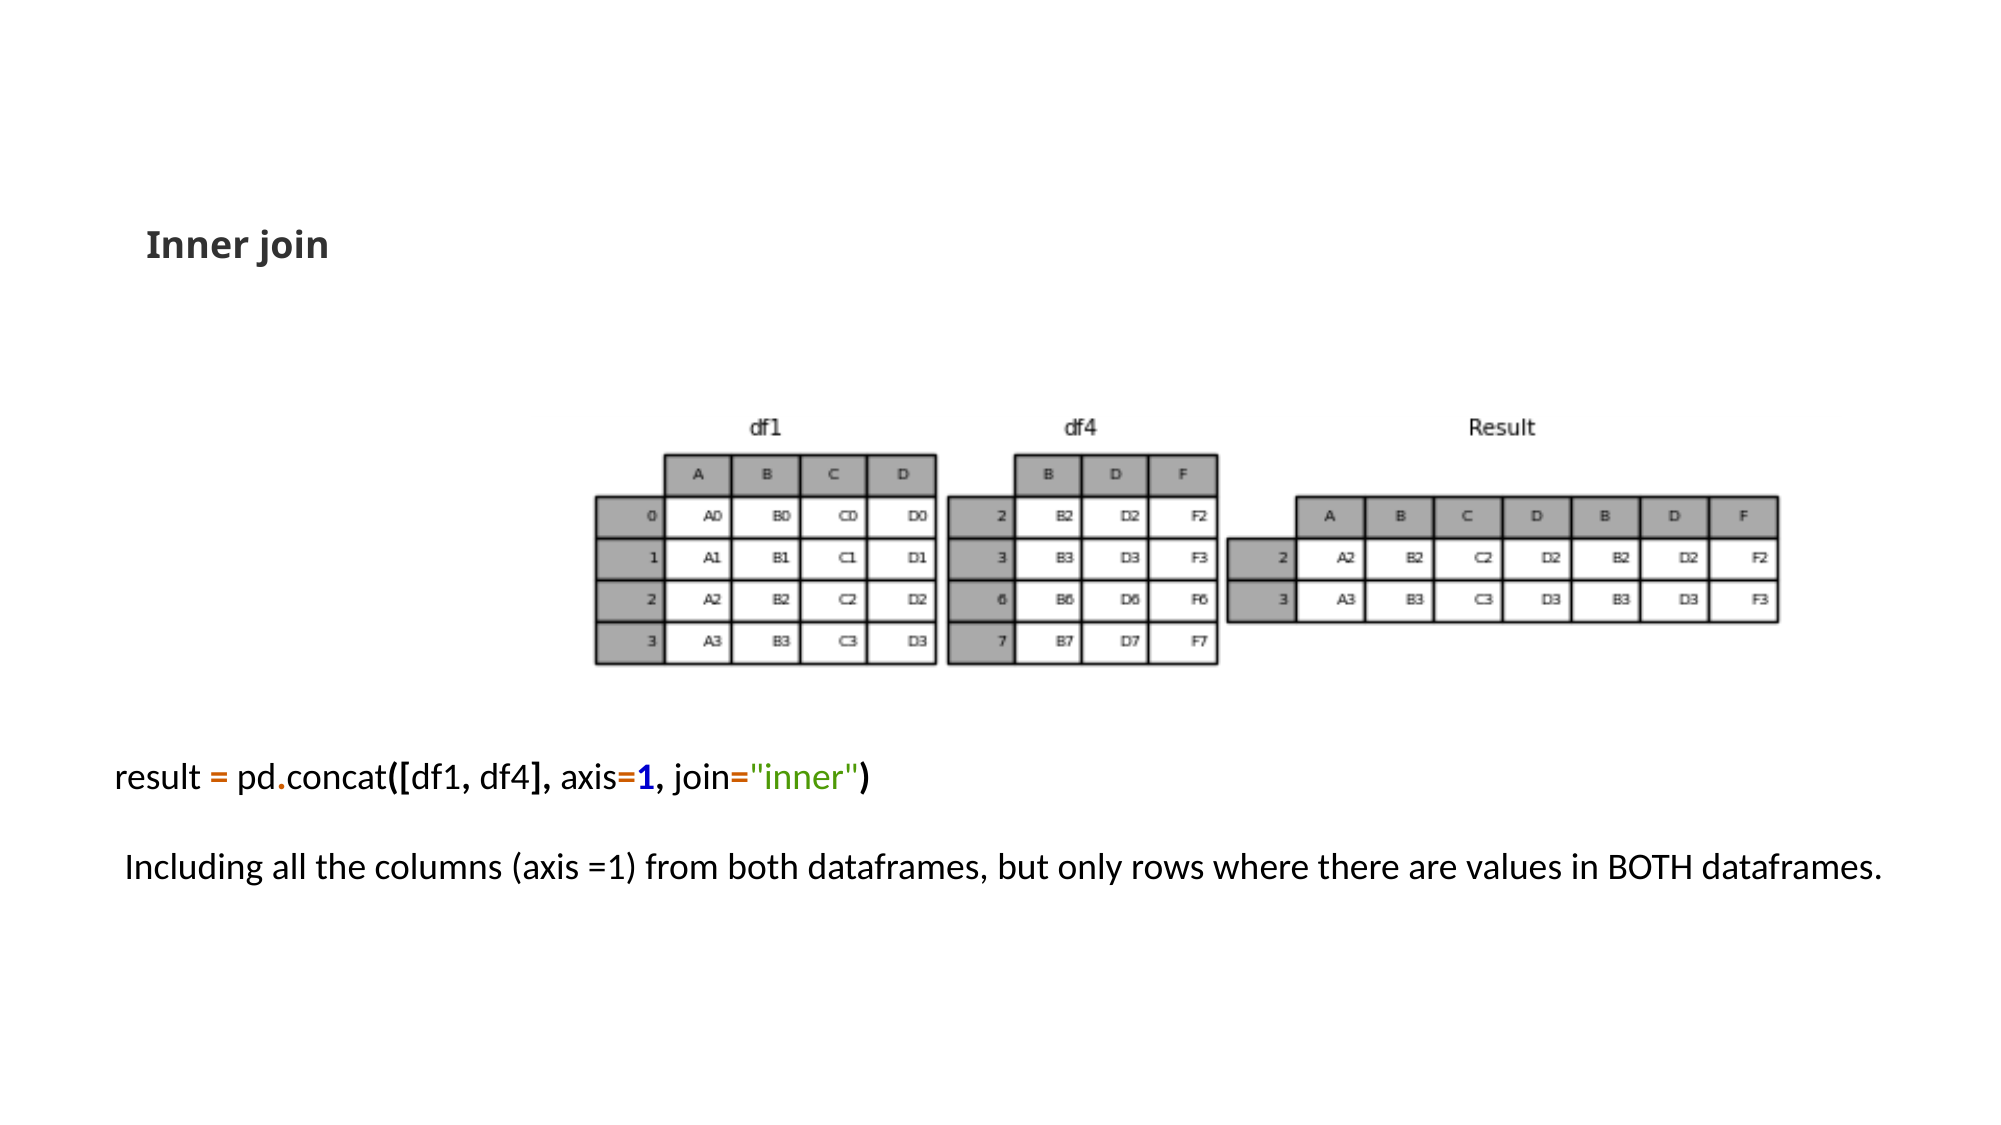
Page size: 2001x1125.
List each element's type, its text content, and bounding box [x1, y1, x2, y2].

text_box Including all the columns (axis =1) from both dataframes, but only rows where there are values in BOTH dataframes. [109, 834, 1901, 895]
text_box Inner join [131, 213, 1132, 274]
picture [531, 415, 1842, 676]
text_box result = pd.concat([df1, df4], axis=1, join="inner") [99, 744, 1100, 805]
